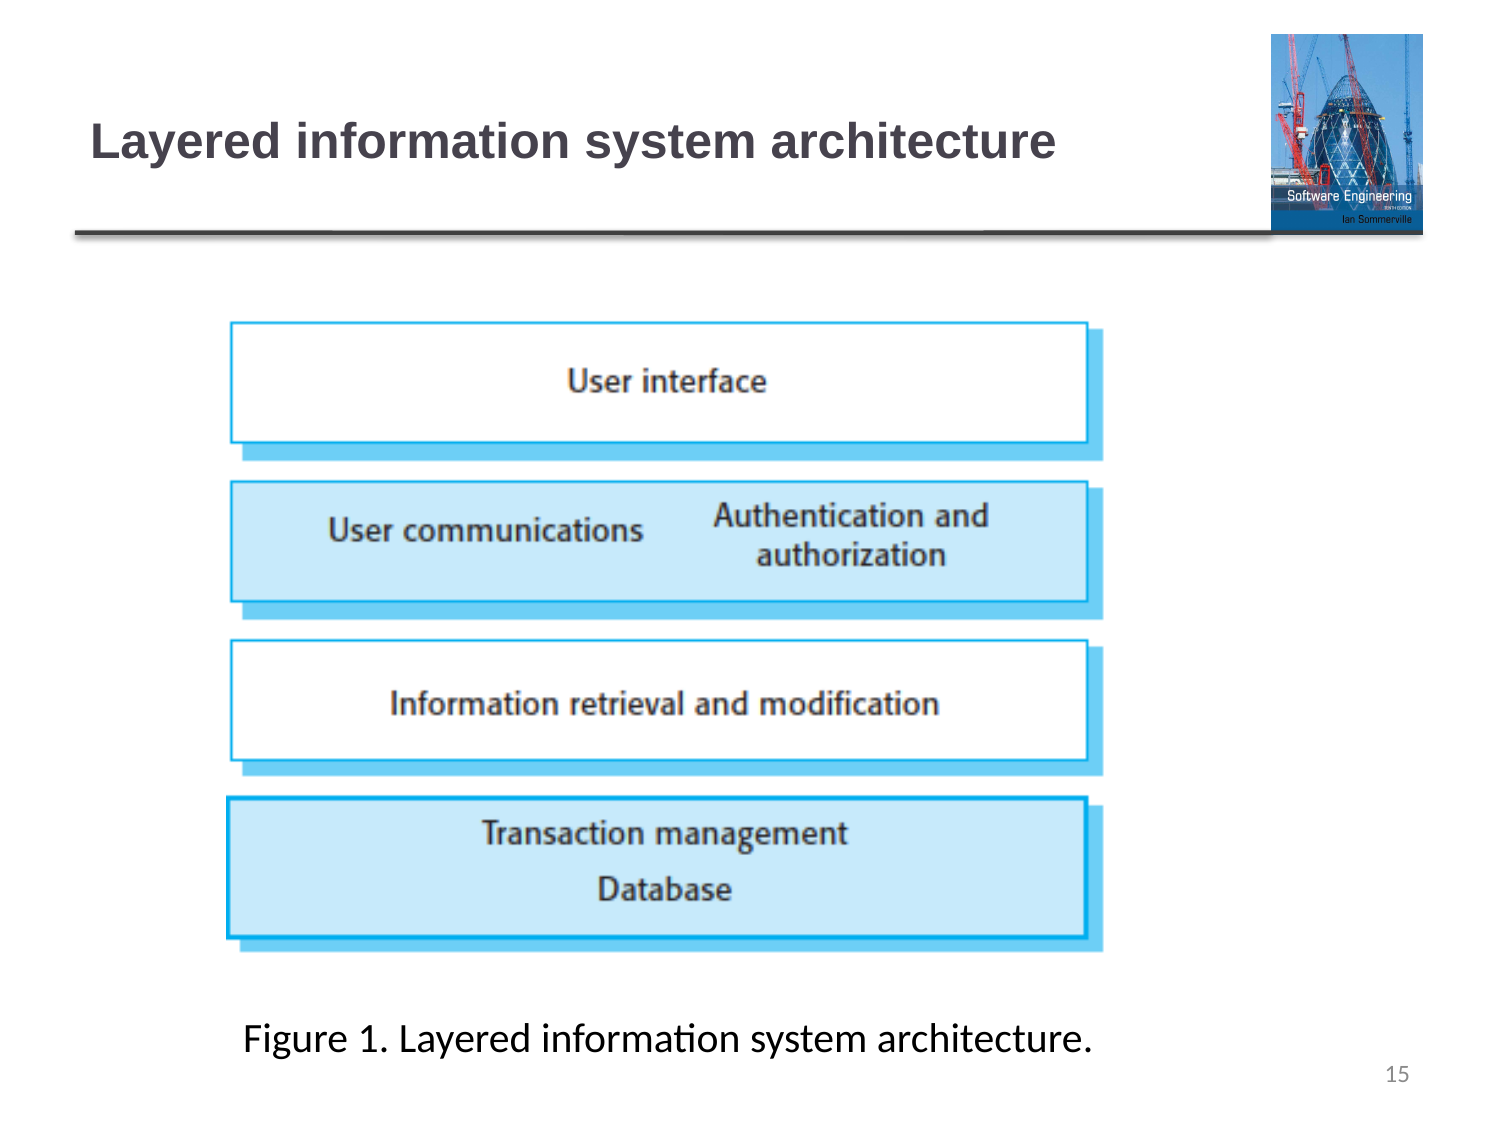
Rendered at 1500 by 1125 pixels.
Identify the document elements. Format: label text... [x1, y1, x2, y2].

text_box Figure 1. Layered information system architecture. [226, 1003, 1121, 1069]
picture [1271, 34, 1423, 230]
slide_number 15 [1074, 1042, 1425, 1103]
title Layered information system architecture [74, 44, 1272, 233]
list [225, 314, 1121, 961]
